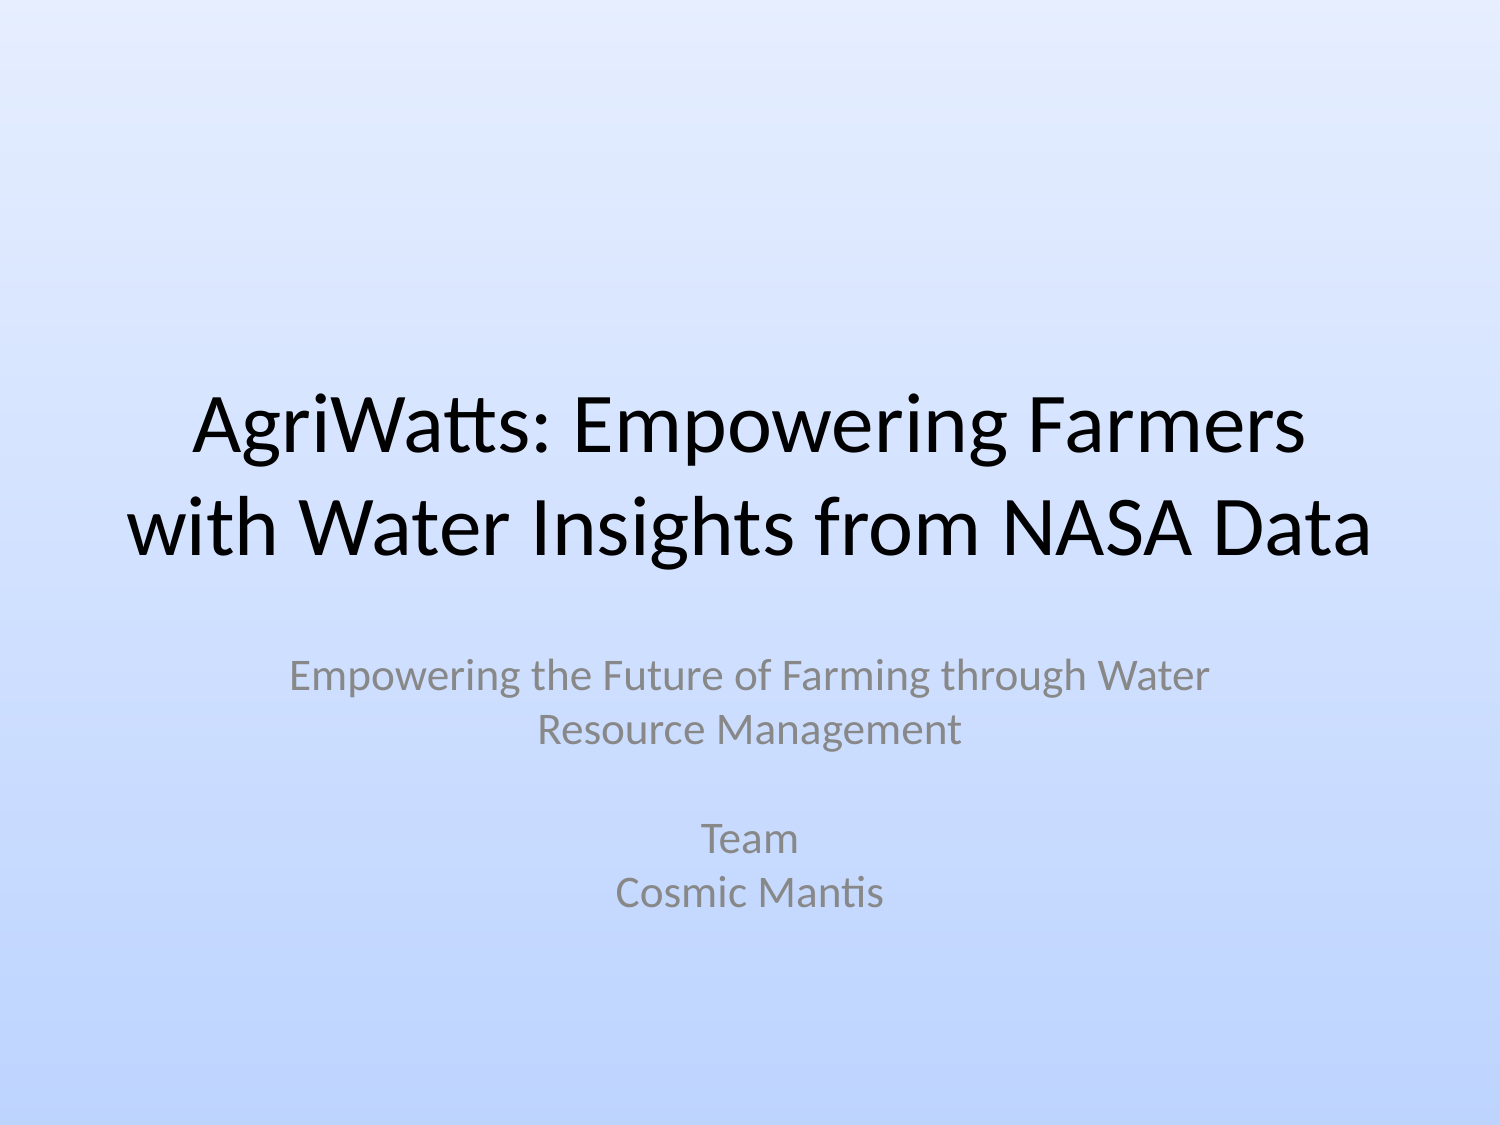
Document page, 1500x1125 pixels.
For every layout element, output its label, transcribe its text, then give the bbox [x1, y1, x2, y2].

title AgriWatts: Empowering Farmers with Water Insights from NASA Data [111, 348, 1388, 592]
subtitle Empowering the Future of Farming through Water Resource Management Team Cosmic Mantis [224, 636, 1276, 926]
